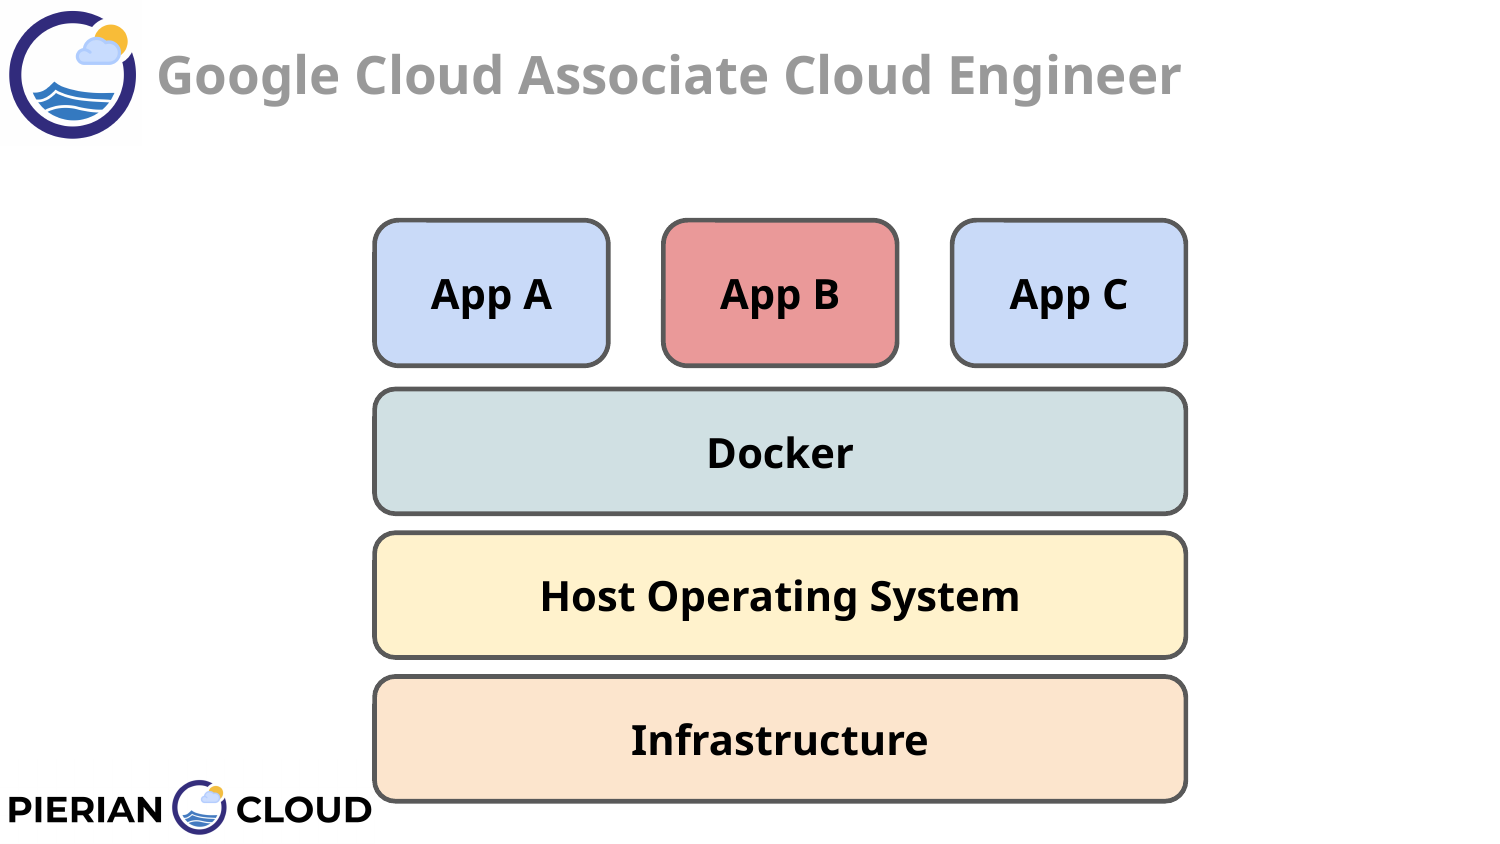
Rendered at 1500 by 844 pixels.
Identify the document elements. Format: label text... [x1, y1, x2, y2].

picture [0, 0, 142, 146]
title Google Cloud Associate Cloud Engineer [146, 25, 1420, 120]
text_box Infrastructure [374, 676, 1186, 802]
text_box Host Operating System [374, 532, 1186, 658]
picture [0, 758, 375, 844]
text_box Docker [374, 388, 1186, 514]
text_box App C [952, 220, 1186, 366]
text_box App A [374, 220, 609, 366]
text_box App B [663, 220, 898, 366]
